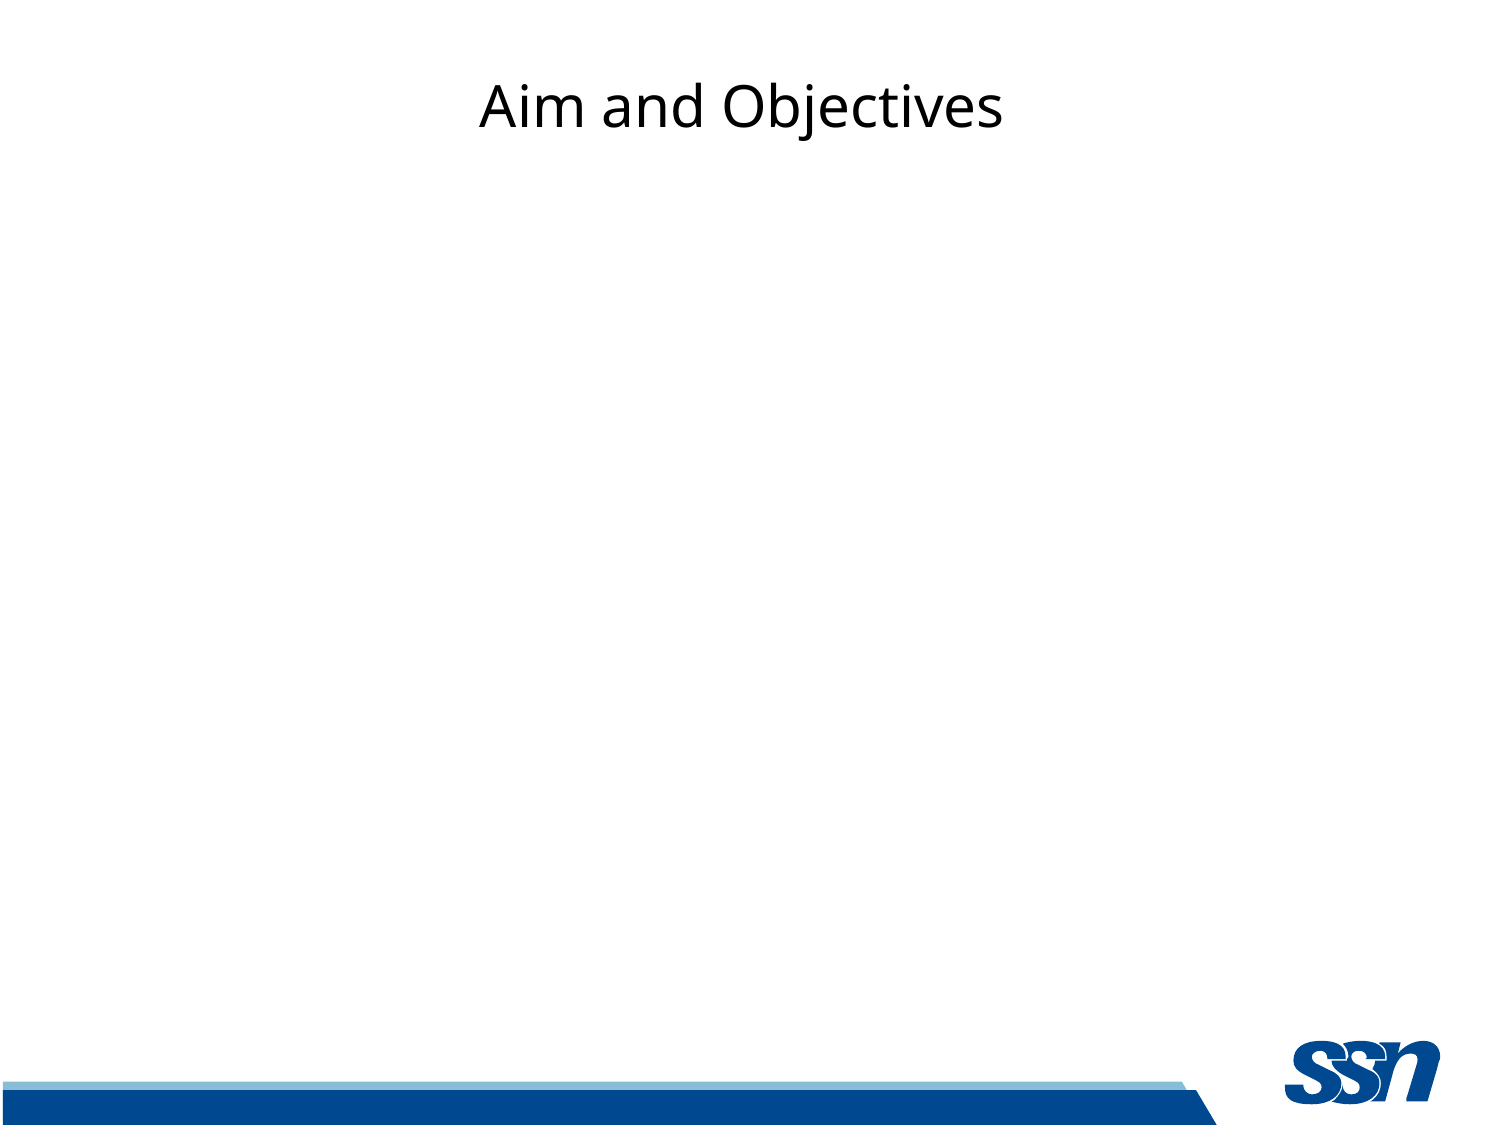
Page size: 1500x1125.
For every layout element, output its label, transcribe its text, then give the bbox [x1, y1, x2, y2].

title Aim and Objectives [75, 45, 1425, 163]
